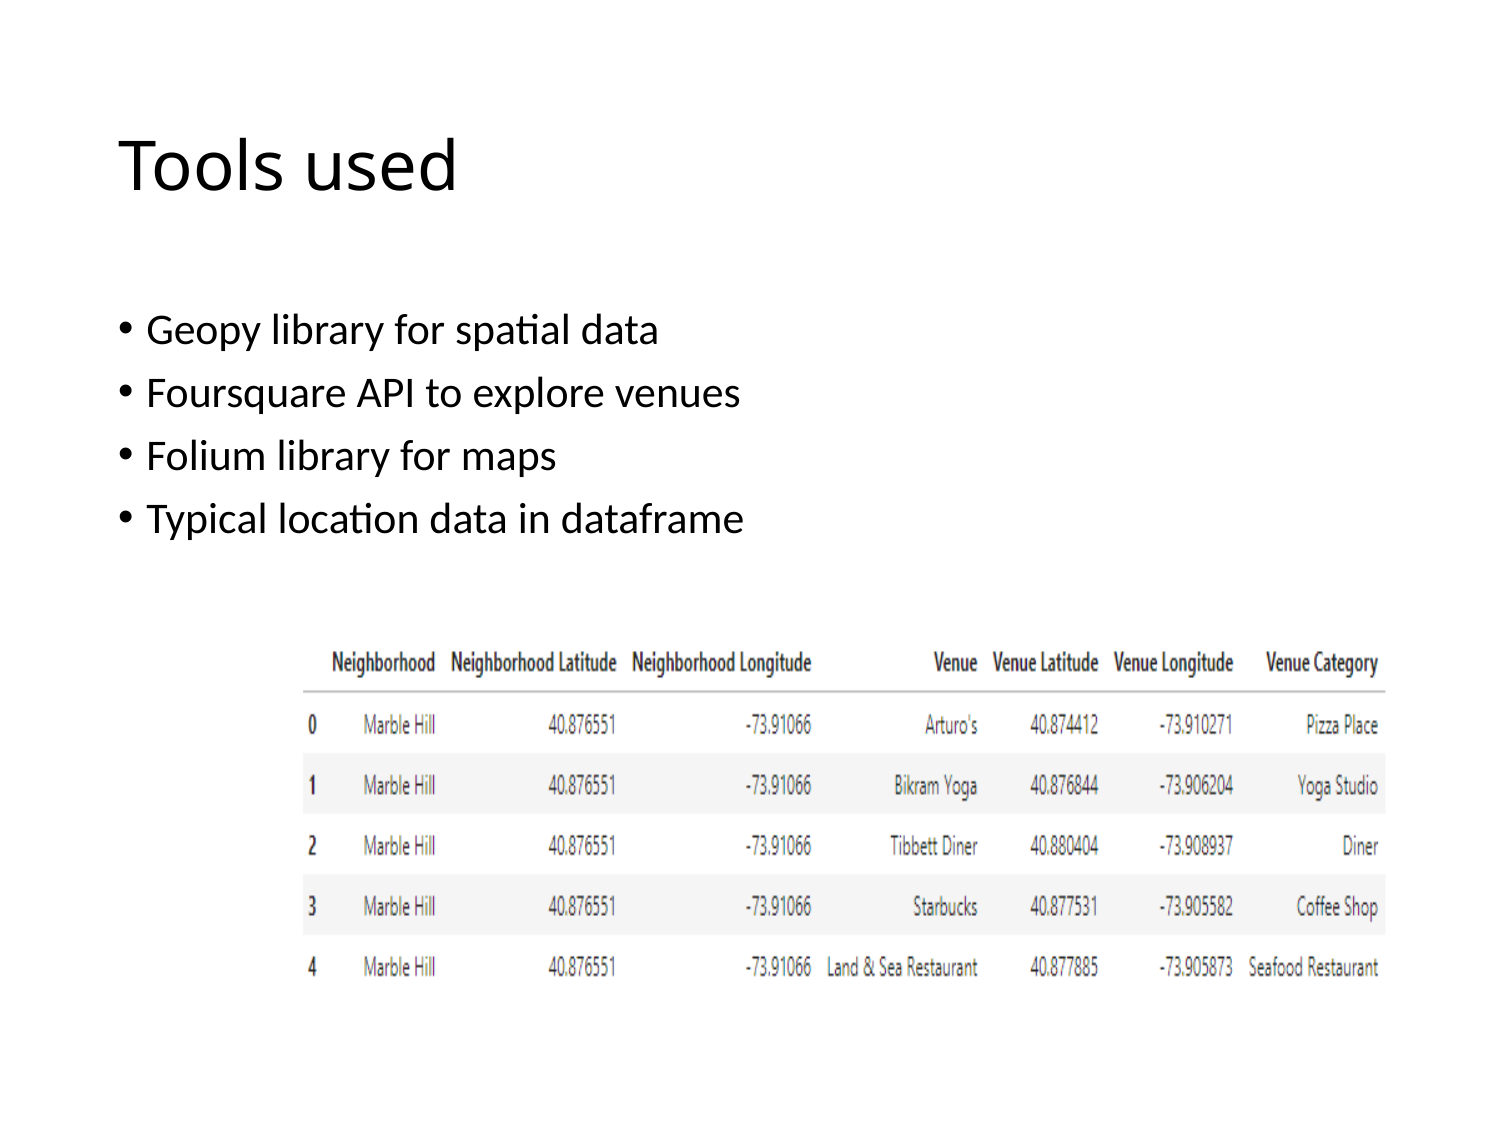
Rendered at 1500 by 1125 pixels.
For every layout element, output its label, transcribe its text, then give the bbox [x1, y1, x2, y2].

list Geopy library for spatial data Foursquare API to explore venues Folium library for maps Typical location data in dataframe [103, 299, 1397, 1014]
title Tools used [103, 59, 1397, 278]
picture [262, 637, 1438, 1050]
